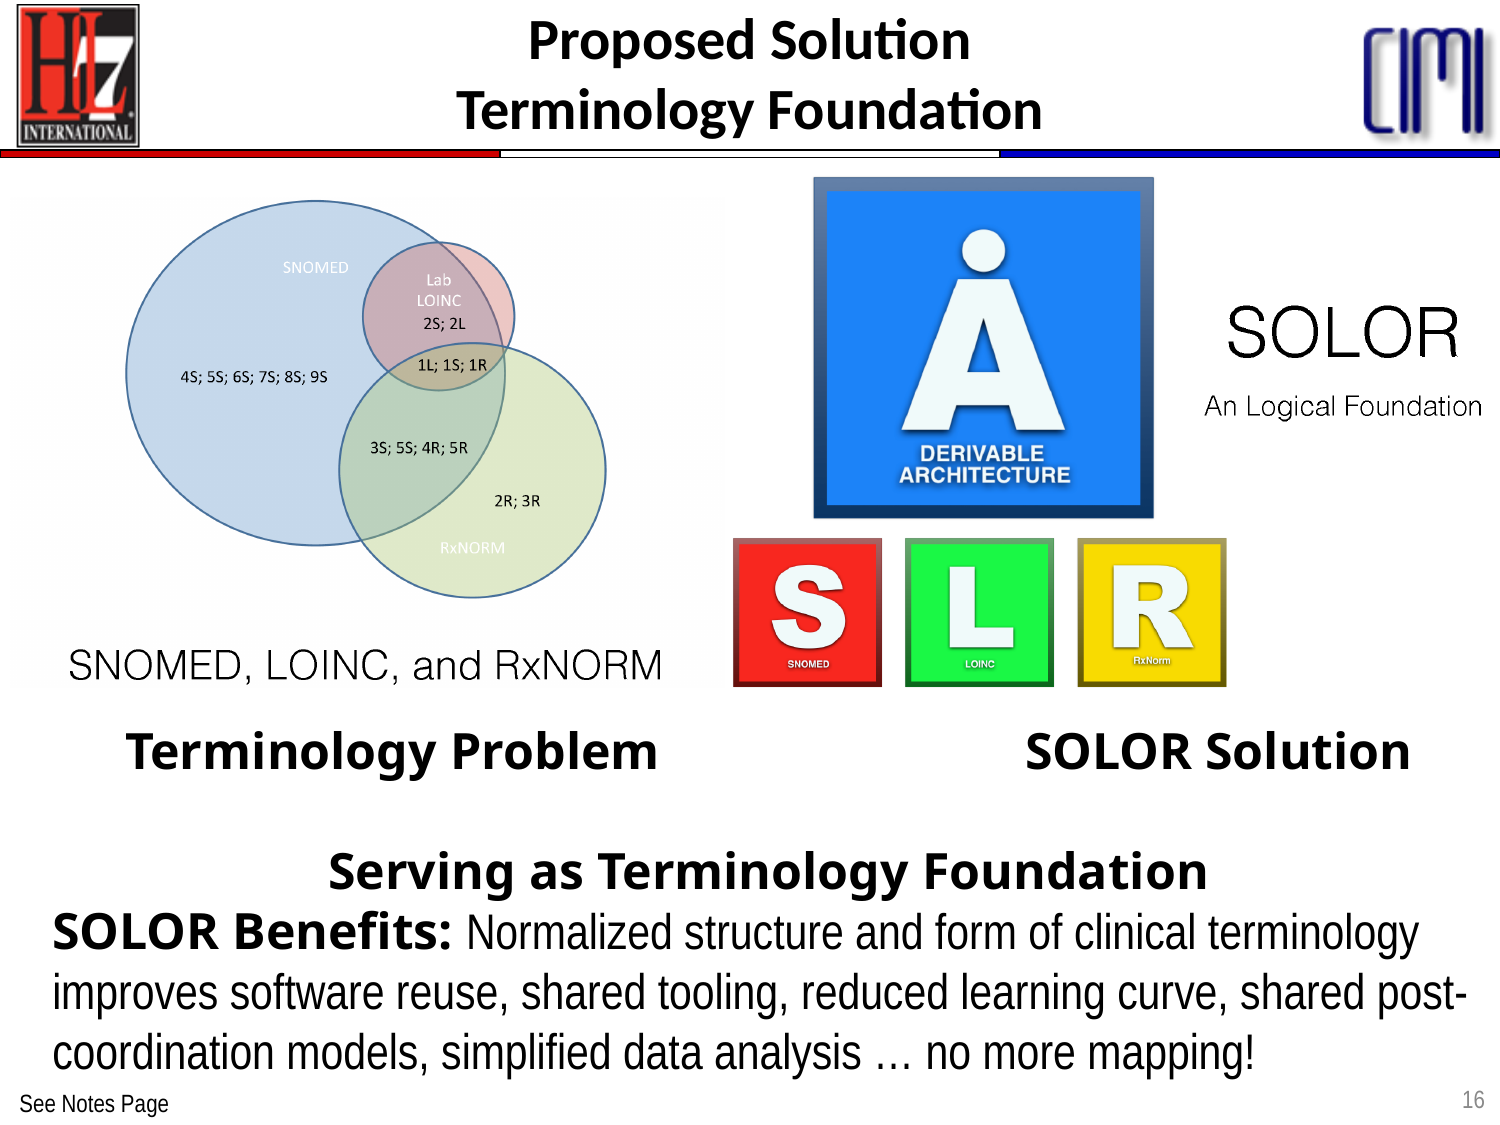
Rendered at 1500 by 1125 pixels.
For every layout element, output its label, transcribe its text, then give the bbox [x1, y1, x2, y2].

picture [7, 0, 1500, 698]
slide_number 16 [1149, 1072, 1500, 1125]
title Proposed Solution Terminology Foundation [75, 0, 1425, 143]
text_box Terminology Problem SOLOR Solution Serving as Terminology Foundation SOLOR Benefits: Normalized structure and form of clinical terminology improves software reuse, shared tooling, reduced learning curve, shared post-coordination models, simplified data analysis … no more mapping! [37, 712, 1500, 1088]
picture [7, 4, 150, 149]
text_box See Notes Page [4, 1079, 213, 1125]
